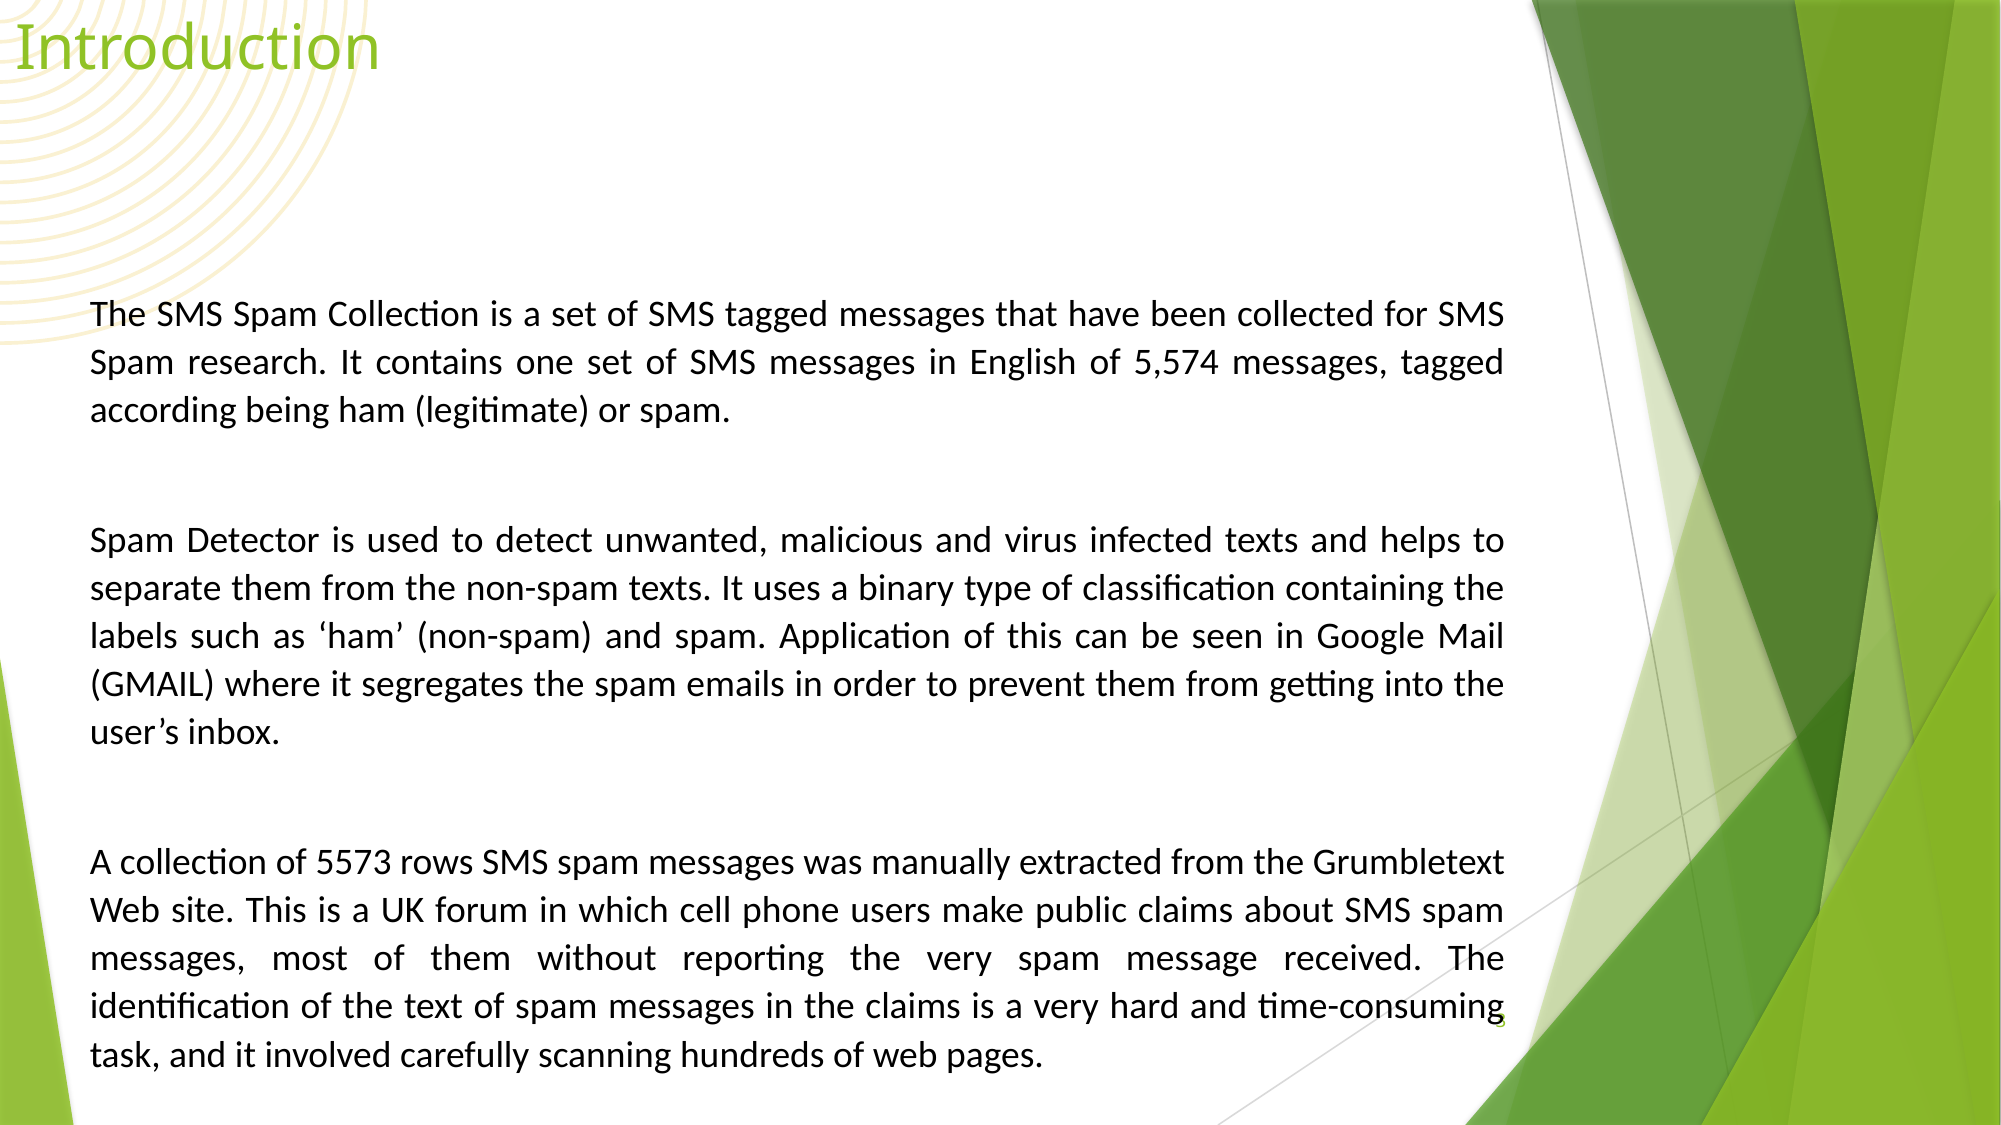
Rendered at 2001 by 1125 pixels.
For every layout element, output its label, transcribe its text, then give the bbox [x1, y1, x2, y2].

title Introduction [0, 0, 1751, 126]
text_box The SMS Spam Collection is a set of SMS tagged messages that have been collected for SMS Spam research. It contains one set of SMS messages in English of 5,574 messages, tagged according being ham (legitimate) or spam. Spam Detector is used to detect unwanted, malicious and virus infected texts and helps to separate them from the non-spam texts. It uses a binary type of classification containing the labels such as ‘ham’ (non-spam) and spam. Application of this can be seen in Google Mail (GMAIL) where it segregates the spam emails in order to prevent them from getting into the user’s inbox. A collection of 5573 rows SMS spam messages was manually extracted from the Grumbletext Web site. This is a UK forum in which cell phone users make public claims about SMS spam messages, most of them without reporting the very spam message received. The identification of the text of spam messages in the claims is a very hard and time-consuming task, and it involved carefully scanning hundreds of web pages. [0, 278, 1522, 1083]
